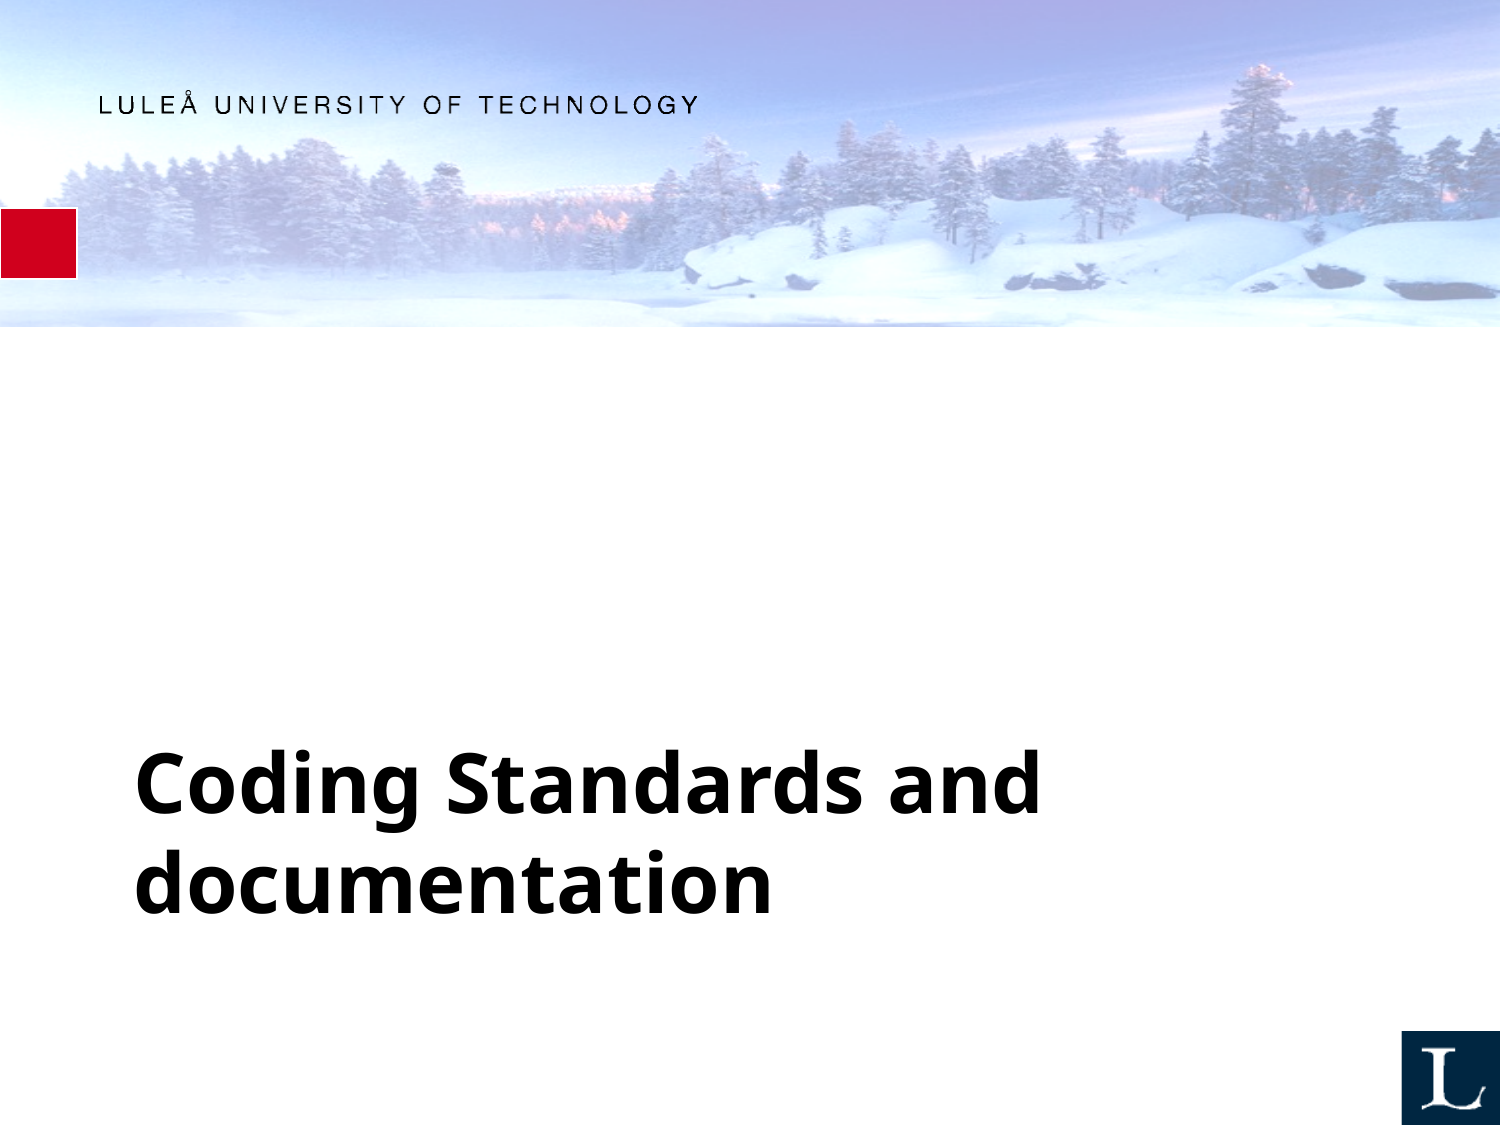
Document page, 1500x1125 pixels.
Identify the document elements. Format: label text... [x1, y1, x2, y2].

title Coding Standards and documentation [118, 722, 1394, 947]
picture [100, 90, 697, 114]
picture [1399, 1031, 1500, 1125]
